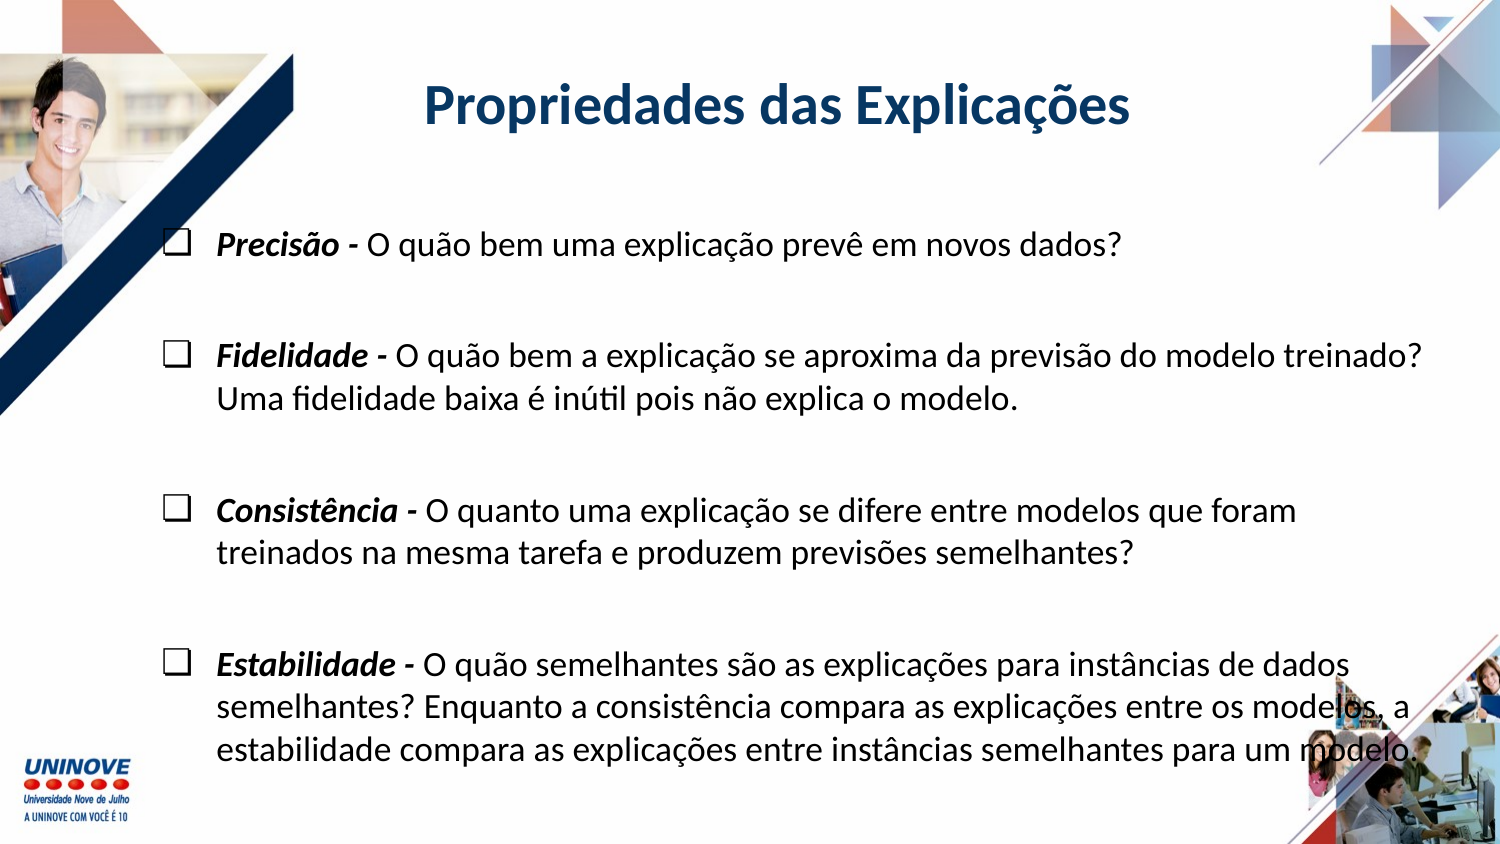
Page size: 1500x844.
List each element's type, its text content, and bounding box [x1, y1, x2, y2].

picture [0, 0, 1500, 844]
title Propriedades das Explicações [309, 31, 1246, 172]
list Precisão - O quão bem uma explicação prevê em novos dados? Fidelidade - O quão bem a explicação se aproxima da previsão do modelo treinado? Uma fidelidade baixa é inútil pois não explica o modelo. Consistência - O quanto uma explicação se difere entre modelos que foram treinados na mesma tarefa e produzem previsões semelhantes? Estabilidade - O quão semelhantes são as explicações para instâncias de dados semelhantes? Enquanto a consistência compara as explicações entre os modelos, a estabilidade compara as explicações entre instâncias semelhantes para um modelo. [126, 213, 1441, 705]
